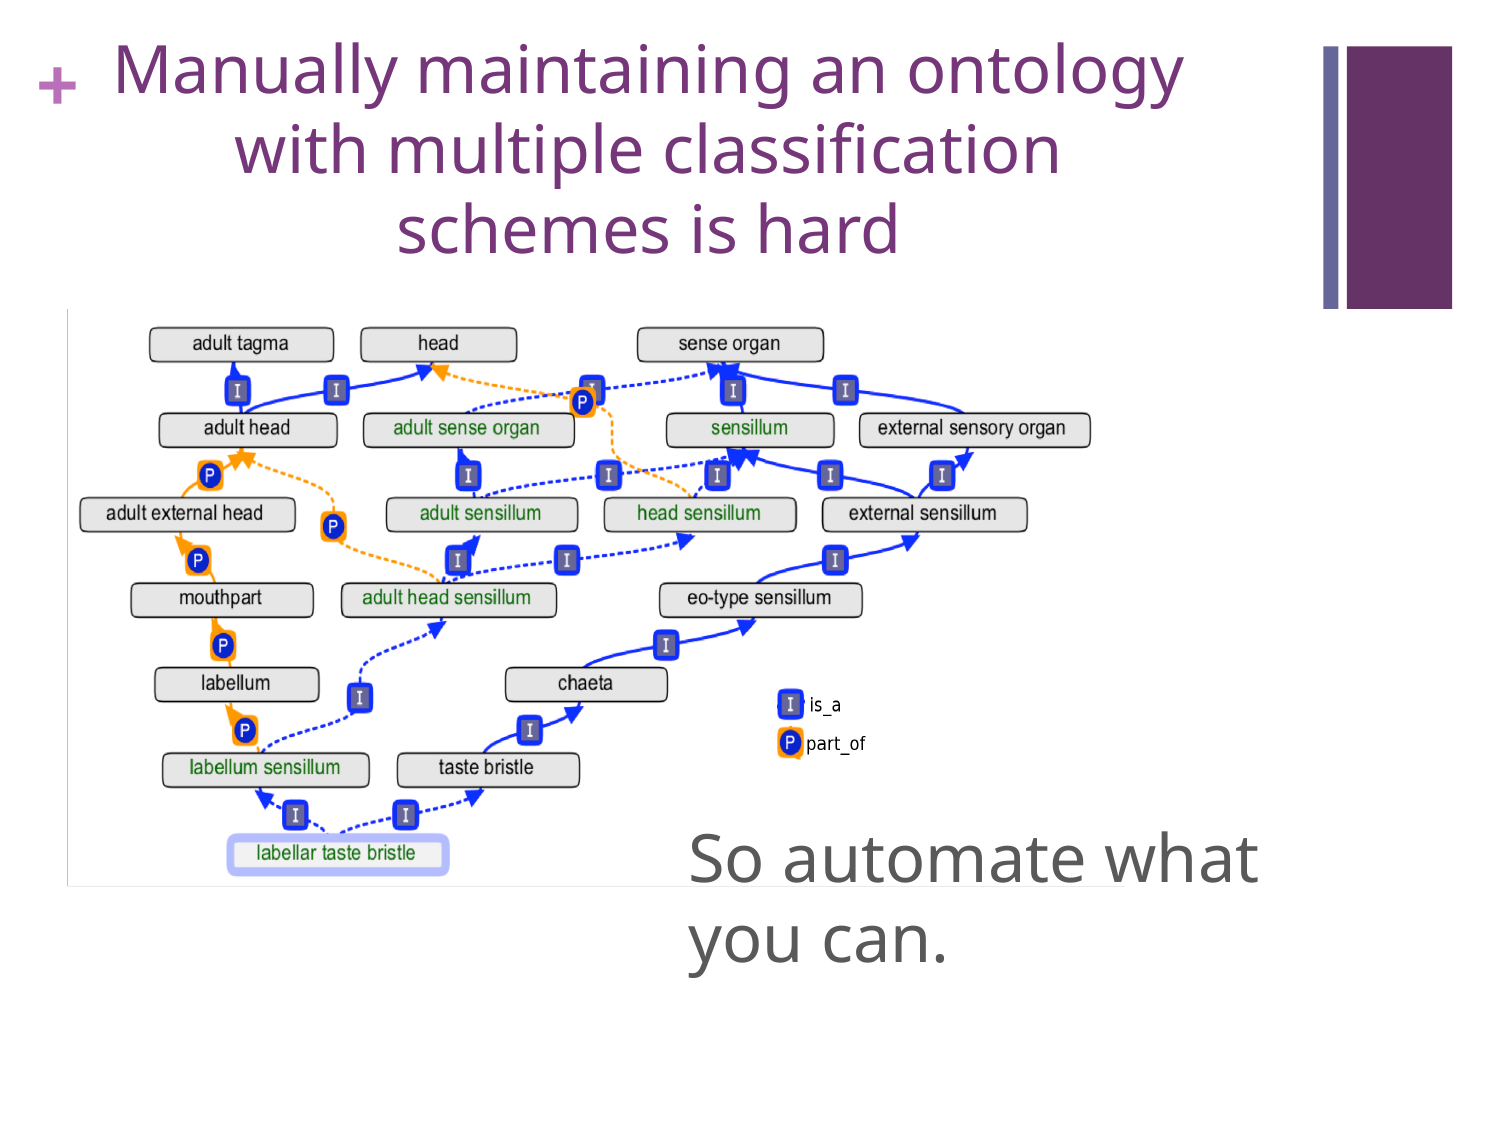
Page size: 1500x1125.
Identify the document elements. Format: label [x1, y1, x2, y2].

text_box [65, 307, 1126, 1125]
text_box [88, 19, 1393, 1036]
